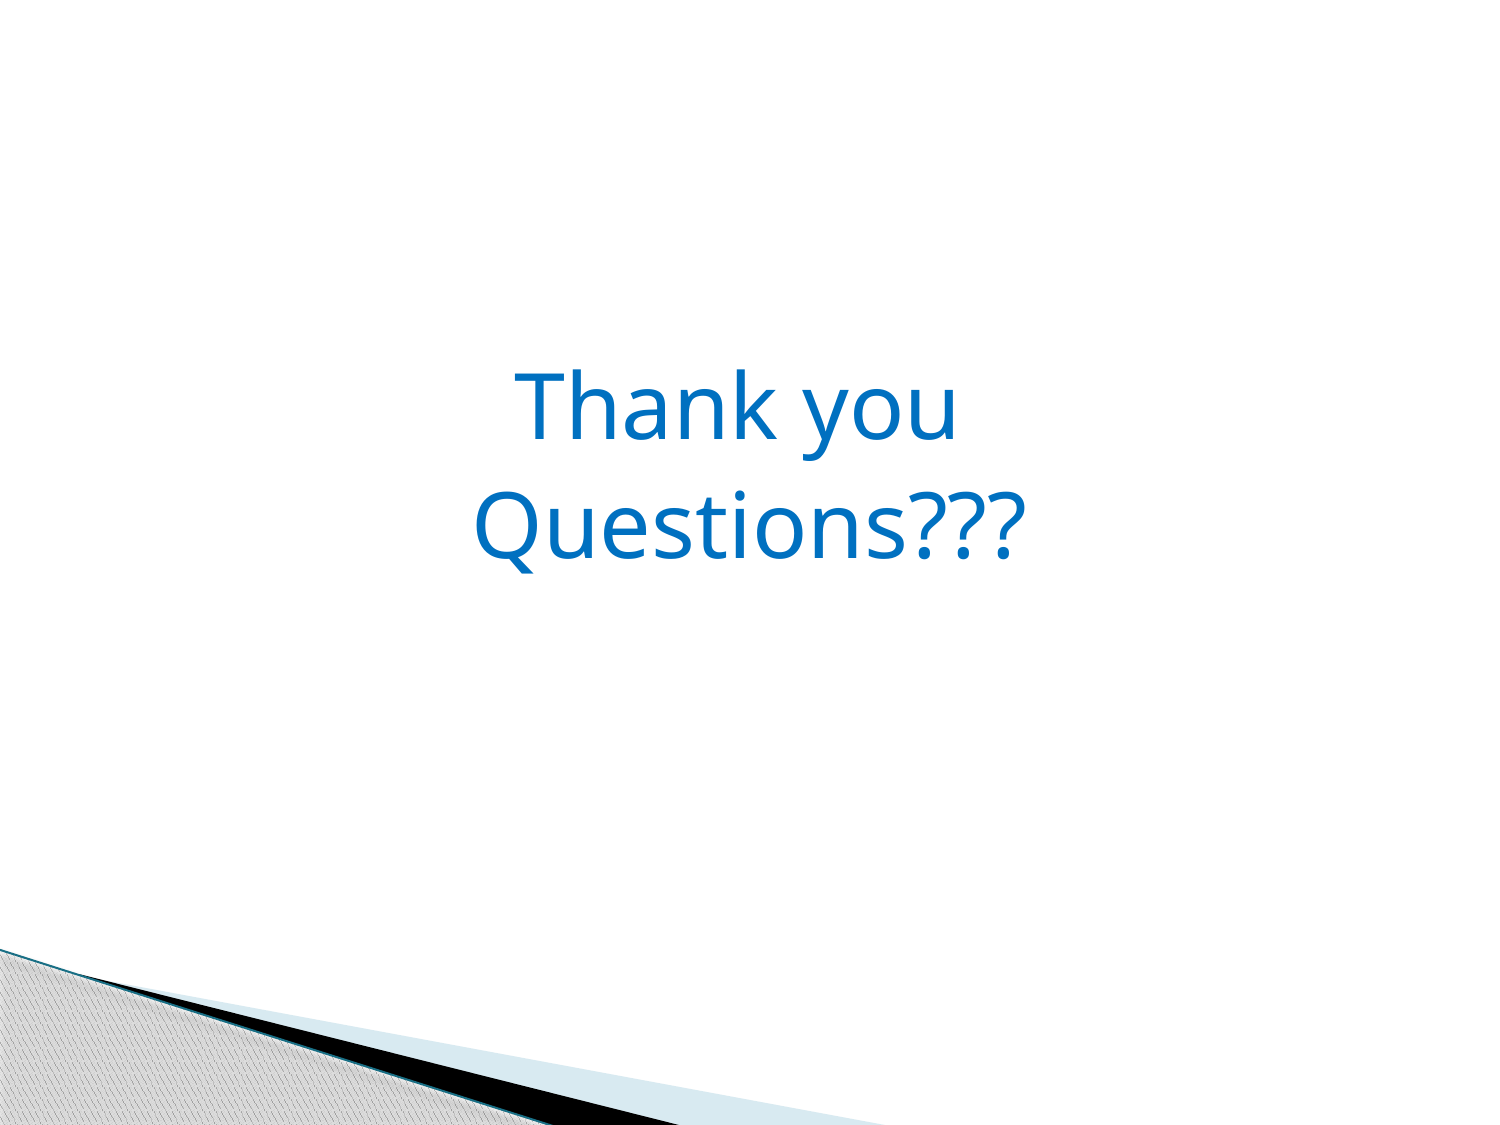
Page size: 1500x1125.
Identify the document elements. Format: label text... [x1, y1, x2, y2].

list Thank you Questions??? [75, 37, 1425, 1005]
